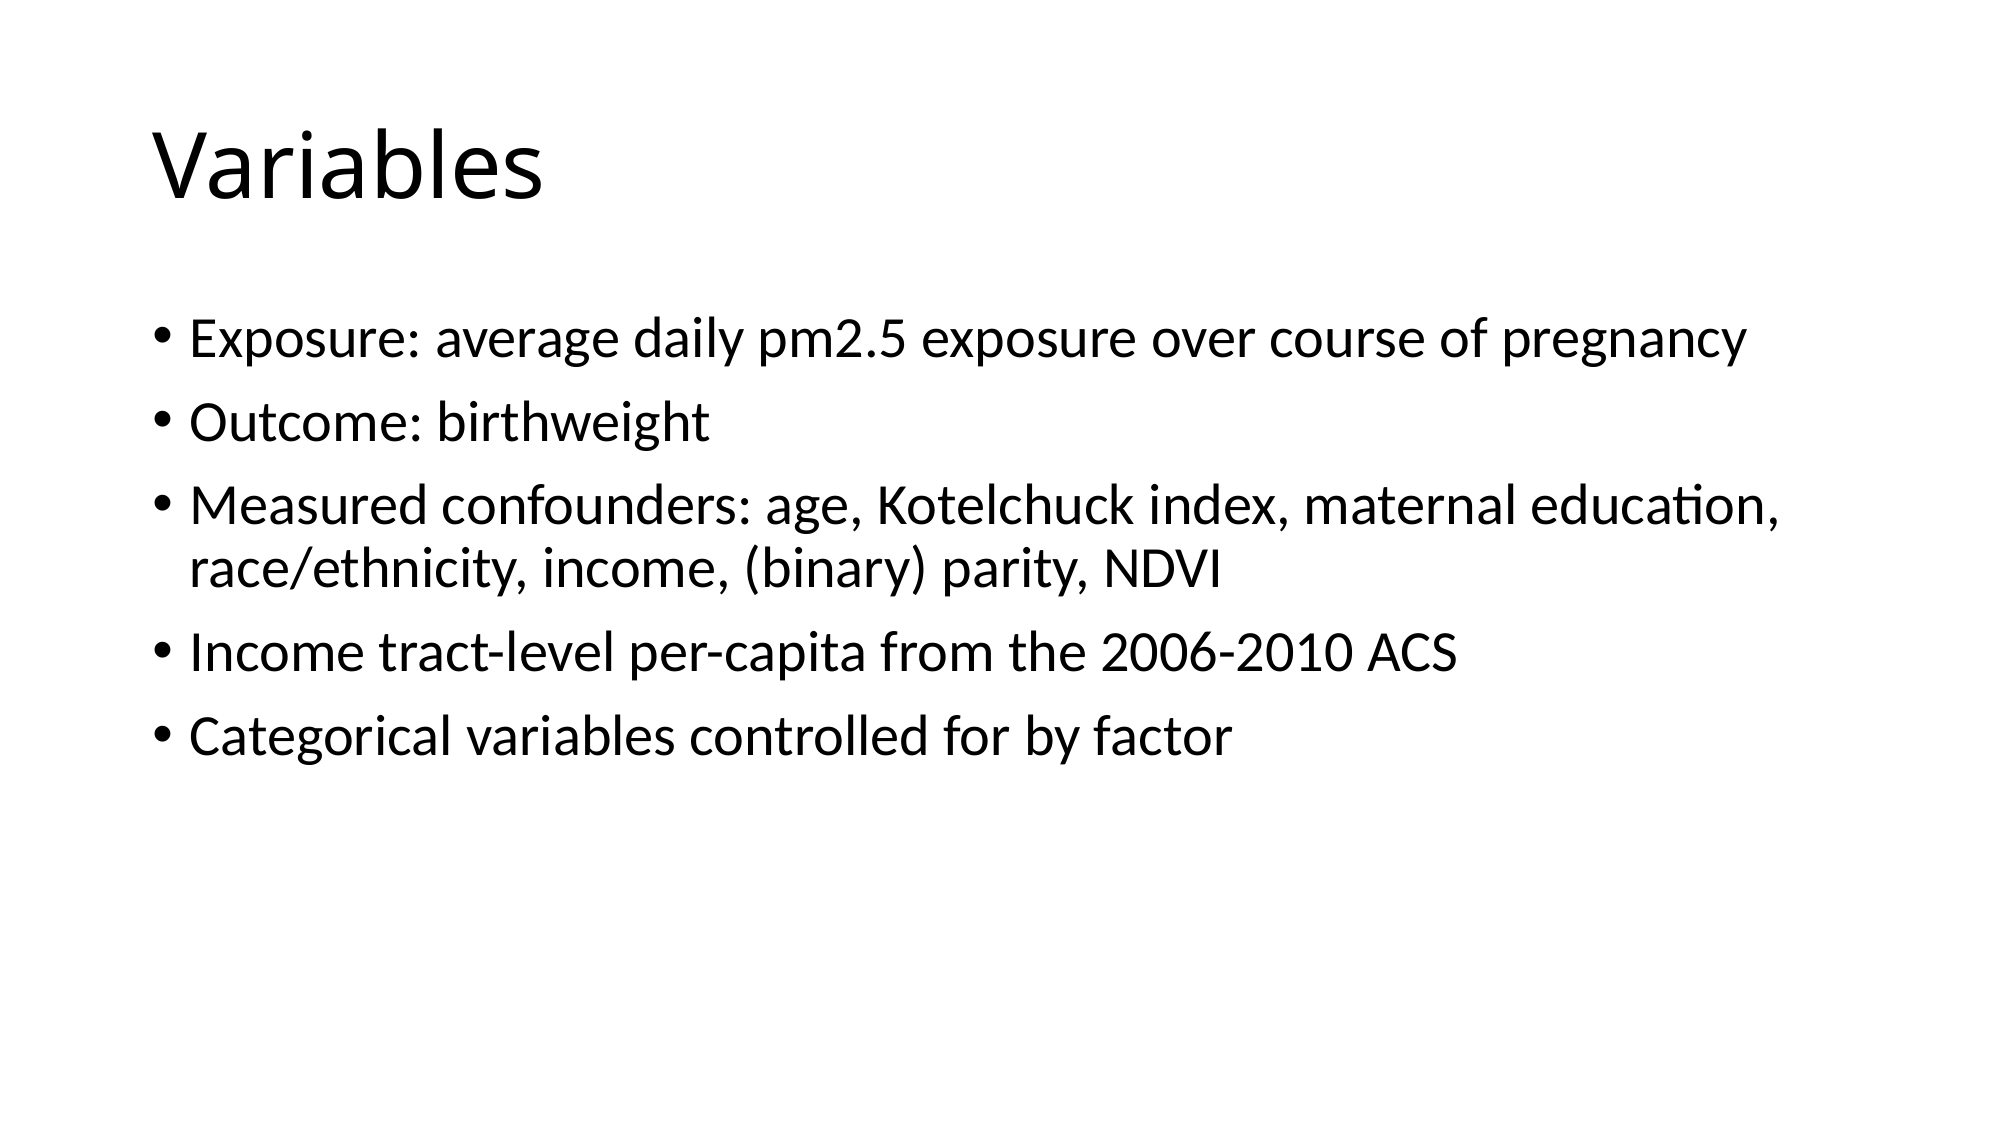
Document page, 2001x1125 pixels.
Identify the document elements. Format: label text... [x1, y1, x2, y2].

list Exposure: average daily pm2.5 exposure over course of pregnancy Outcome: birthweight Measured confounders: age, Kotelchuck index, maternal education, race/ethnicity, income, (binary) parity, NDVI Income tract-level per-capita from the 2006-2010 ACS Categorical variables controlled for by factor [137, 299, 1863, 1014]
title Variables [137, 59, 1863, 278]
